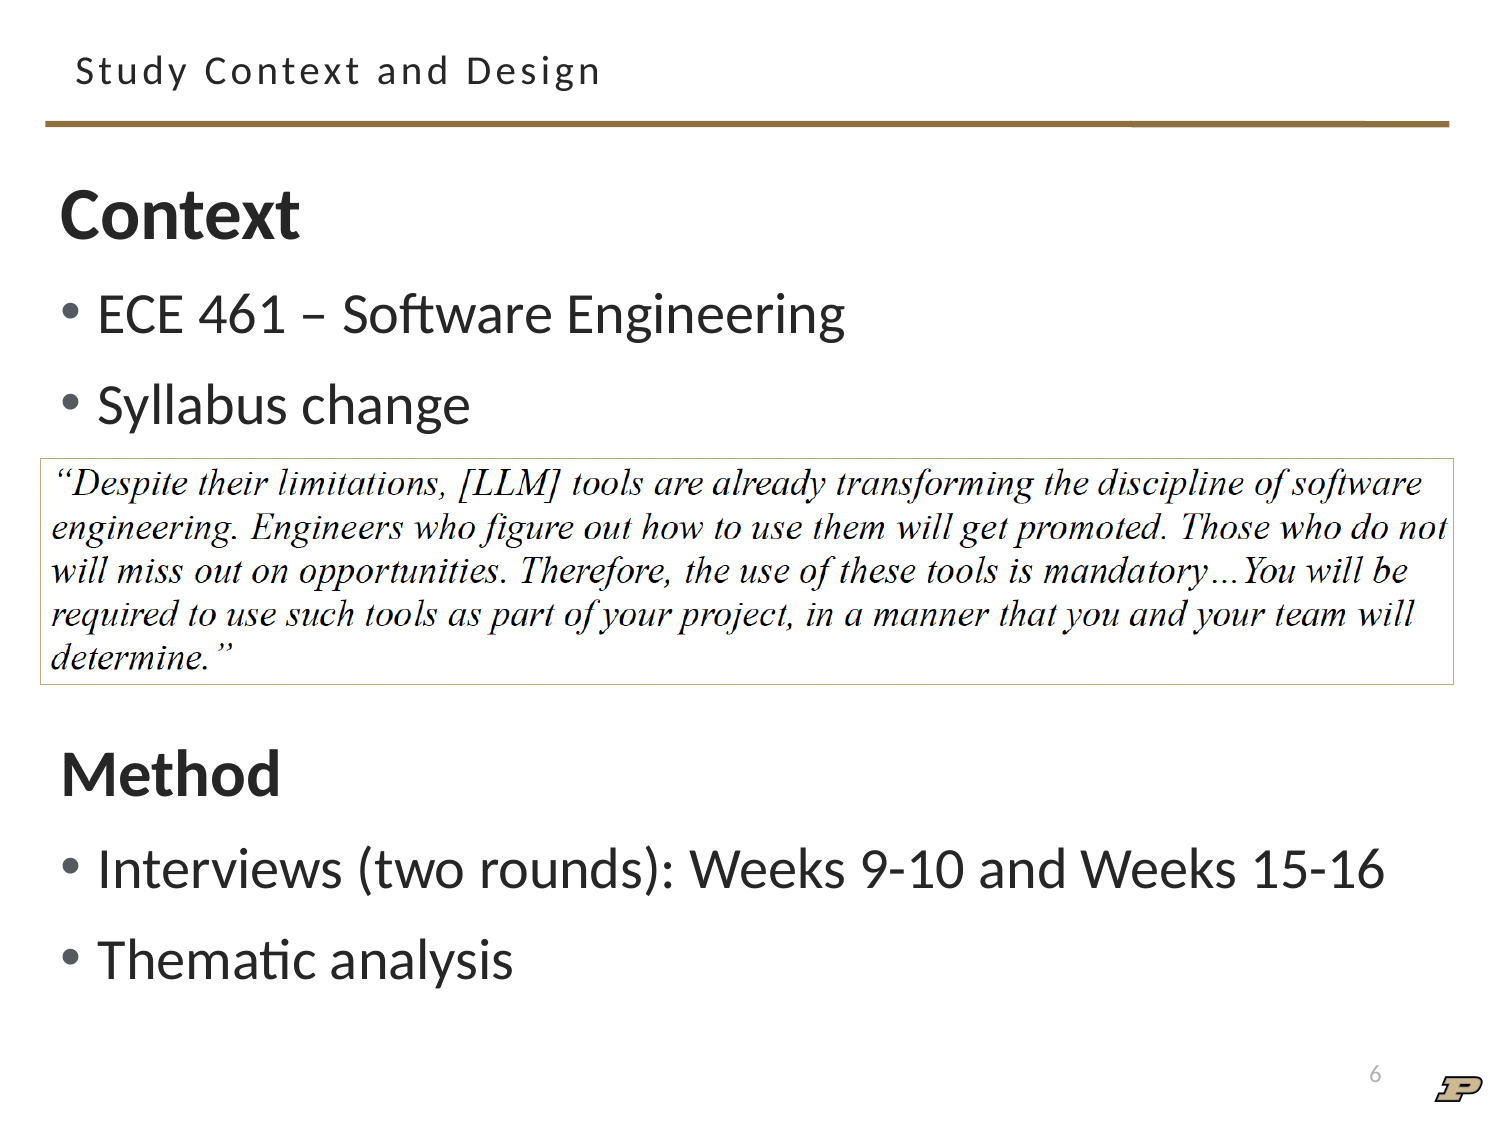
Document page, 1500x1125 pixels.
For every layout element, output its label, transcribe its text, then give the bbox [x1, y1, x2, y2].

list Context ECE 461 – Software Engineering Syllabus change Method Interviews (two rounds): Weeks 9-10 and Weeks 15-16 Thematic analysis [45, 685, 1450, 1005]
picture [1434, 1076, 1483, 1102]
list Context ECE 461 – Software Engineering Syllabus change Method Interviews (two rounds): Weeks 9-10 and Weeks 15-16 Thematic analysis [45, 157, 1450, 458]
title Study Context and Design [43, 17, 1368, 127]
picture [40, 458, 1454, 685]
slide_number 6 [1059, 1042, 1397, 1103]
